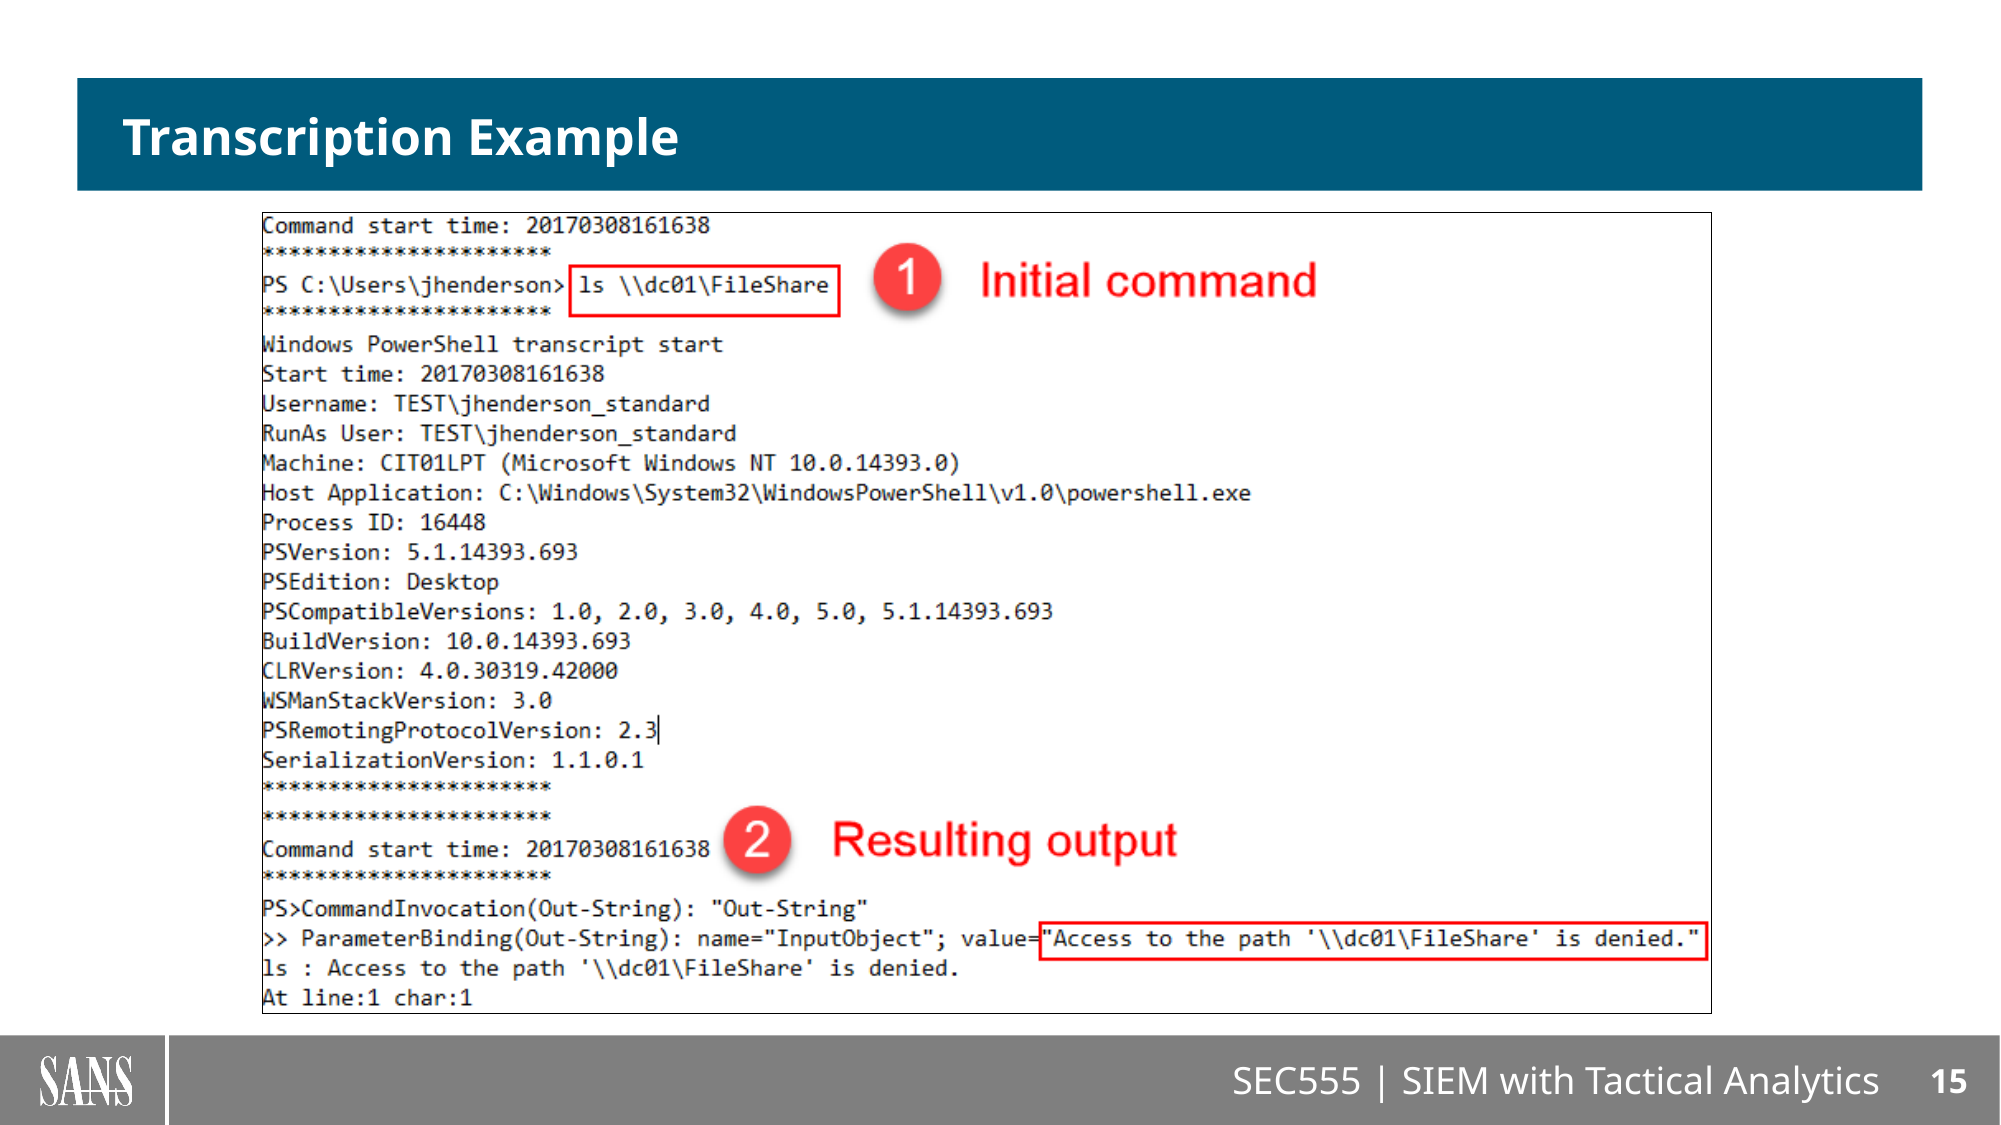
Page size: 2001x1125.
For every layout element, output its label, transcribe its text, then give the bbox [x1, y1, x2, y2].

title Transcription Example [107, 78, 1893, 191]
picture [262, 212, 1712, 1014]
